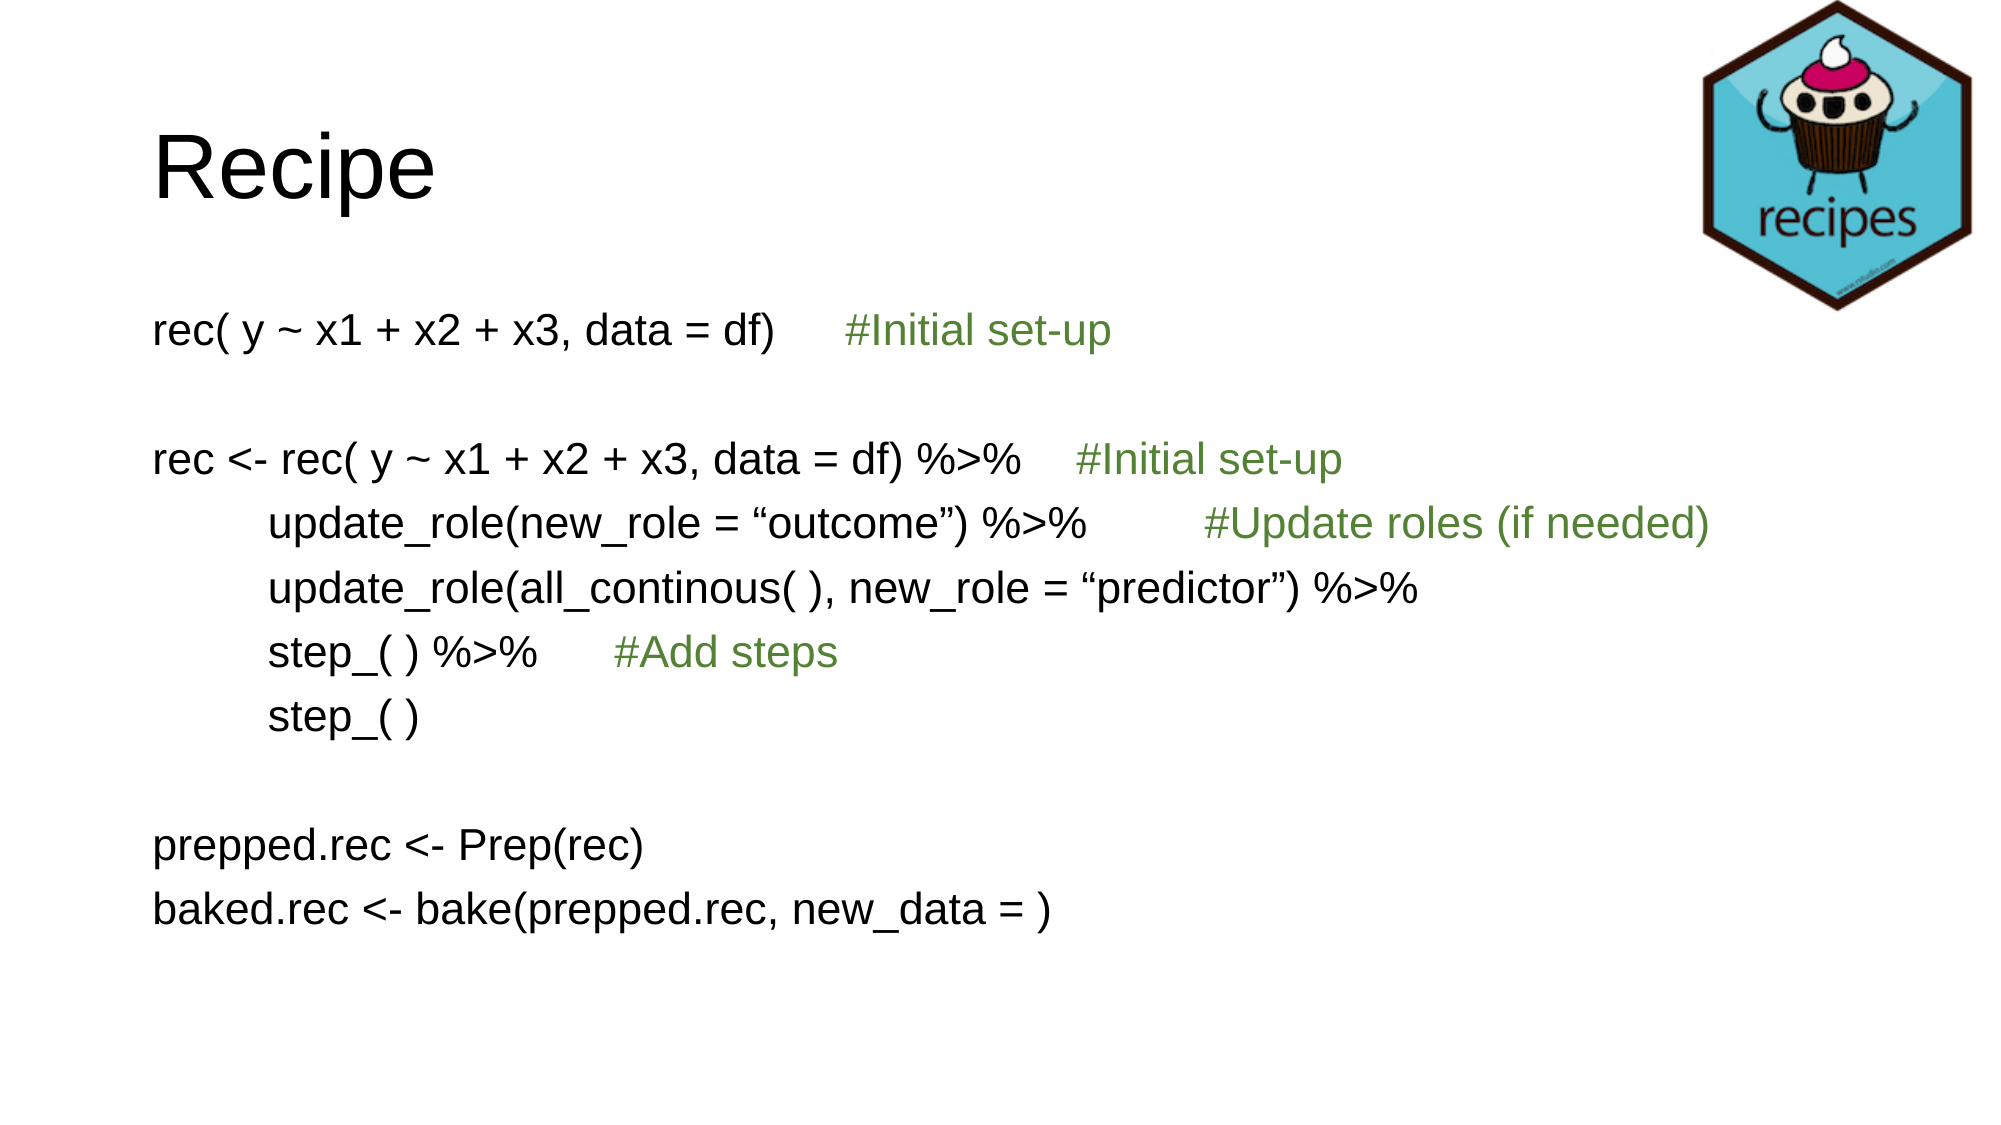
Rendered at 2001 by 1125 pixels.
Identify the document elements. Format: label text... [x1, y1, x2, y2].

title Recipe [137, 59, 1685, 278]
picture [1685, 0, 2000, 314]
list rec( y ~ x1 + x2 + x3, data = df) #Initial set-up rec <- rec( y ~ x1 + x2 + x3, data = df) %>% #Initial set-up update_role(new_role = “outcome”) %>% #Update roles (if needed) update_role(all_continous( ), new_role = “predictor”) %>% step_( ) %>% #Add steps step_( ) prepped.rec <- Prep(rec) baked.rec <- bake(prepped.rec, new_data = ) [137, 299, 1939, 1014]
